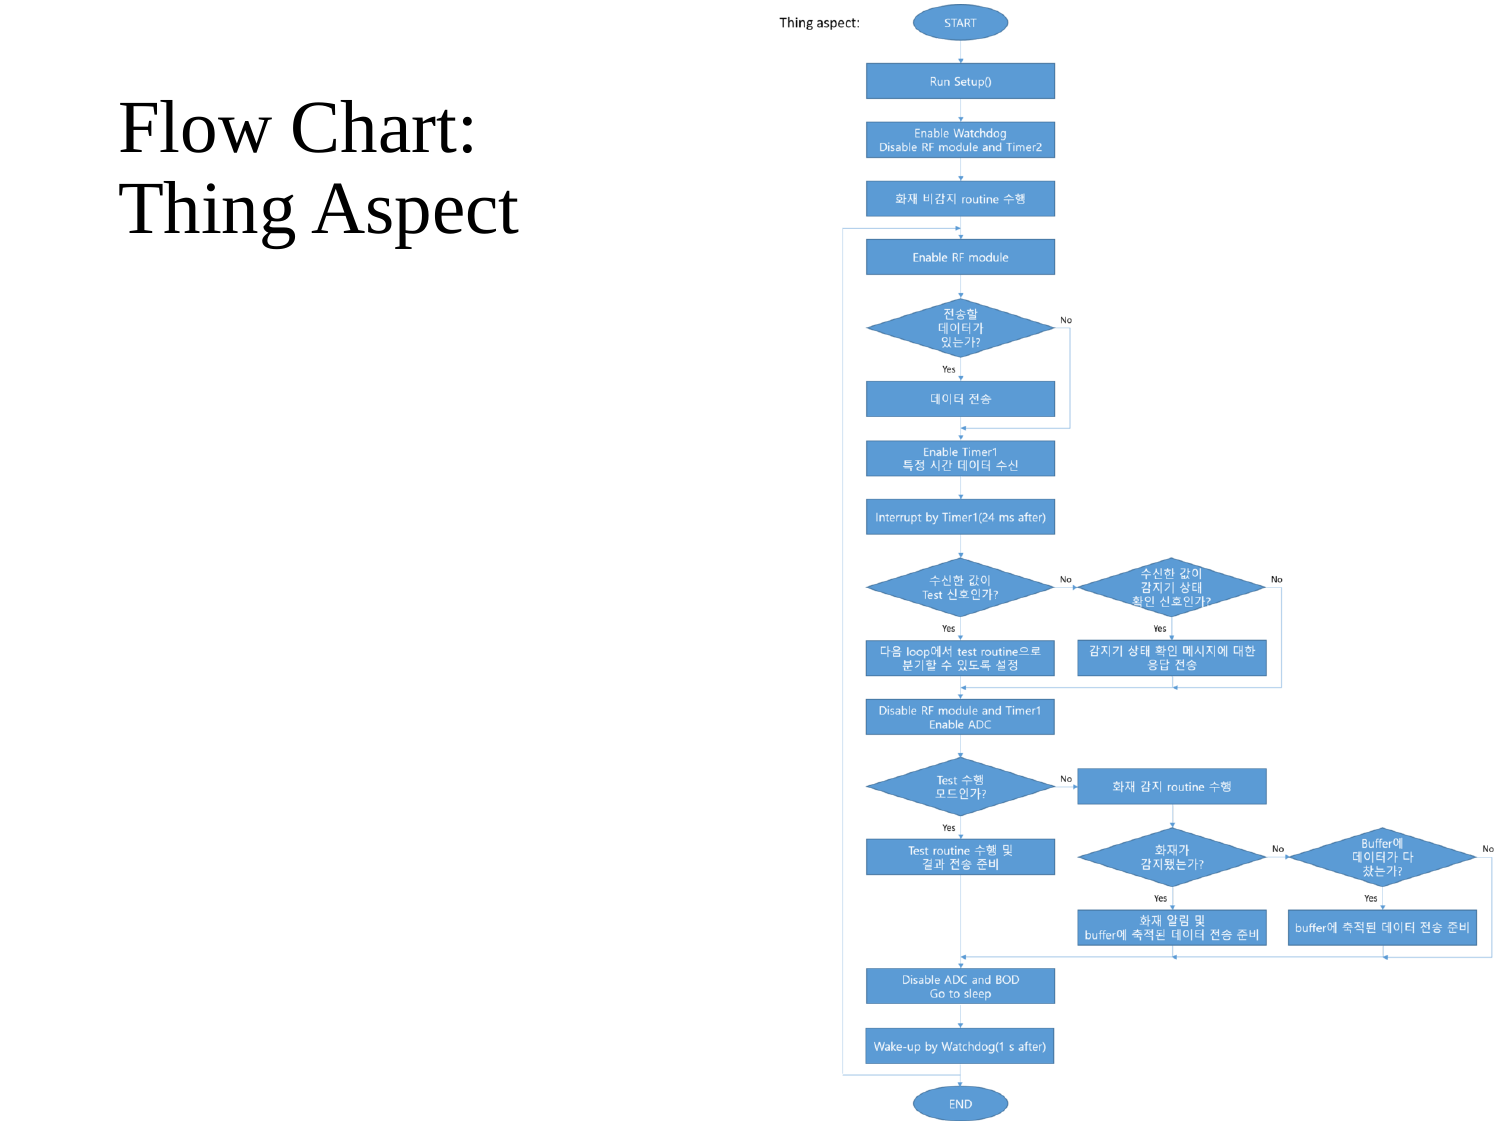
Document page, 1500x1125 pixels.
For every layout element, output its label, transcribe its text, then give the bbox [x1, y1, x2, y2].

title Flow Chart: Thing Aspect [103, 59, 770, 278]
picture [770, 4, 1500, 1121]
